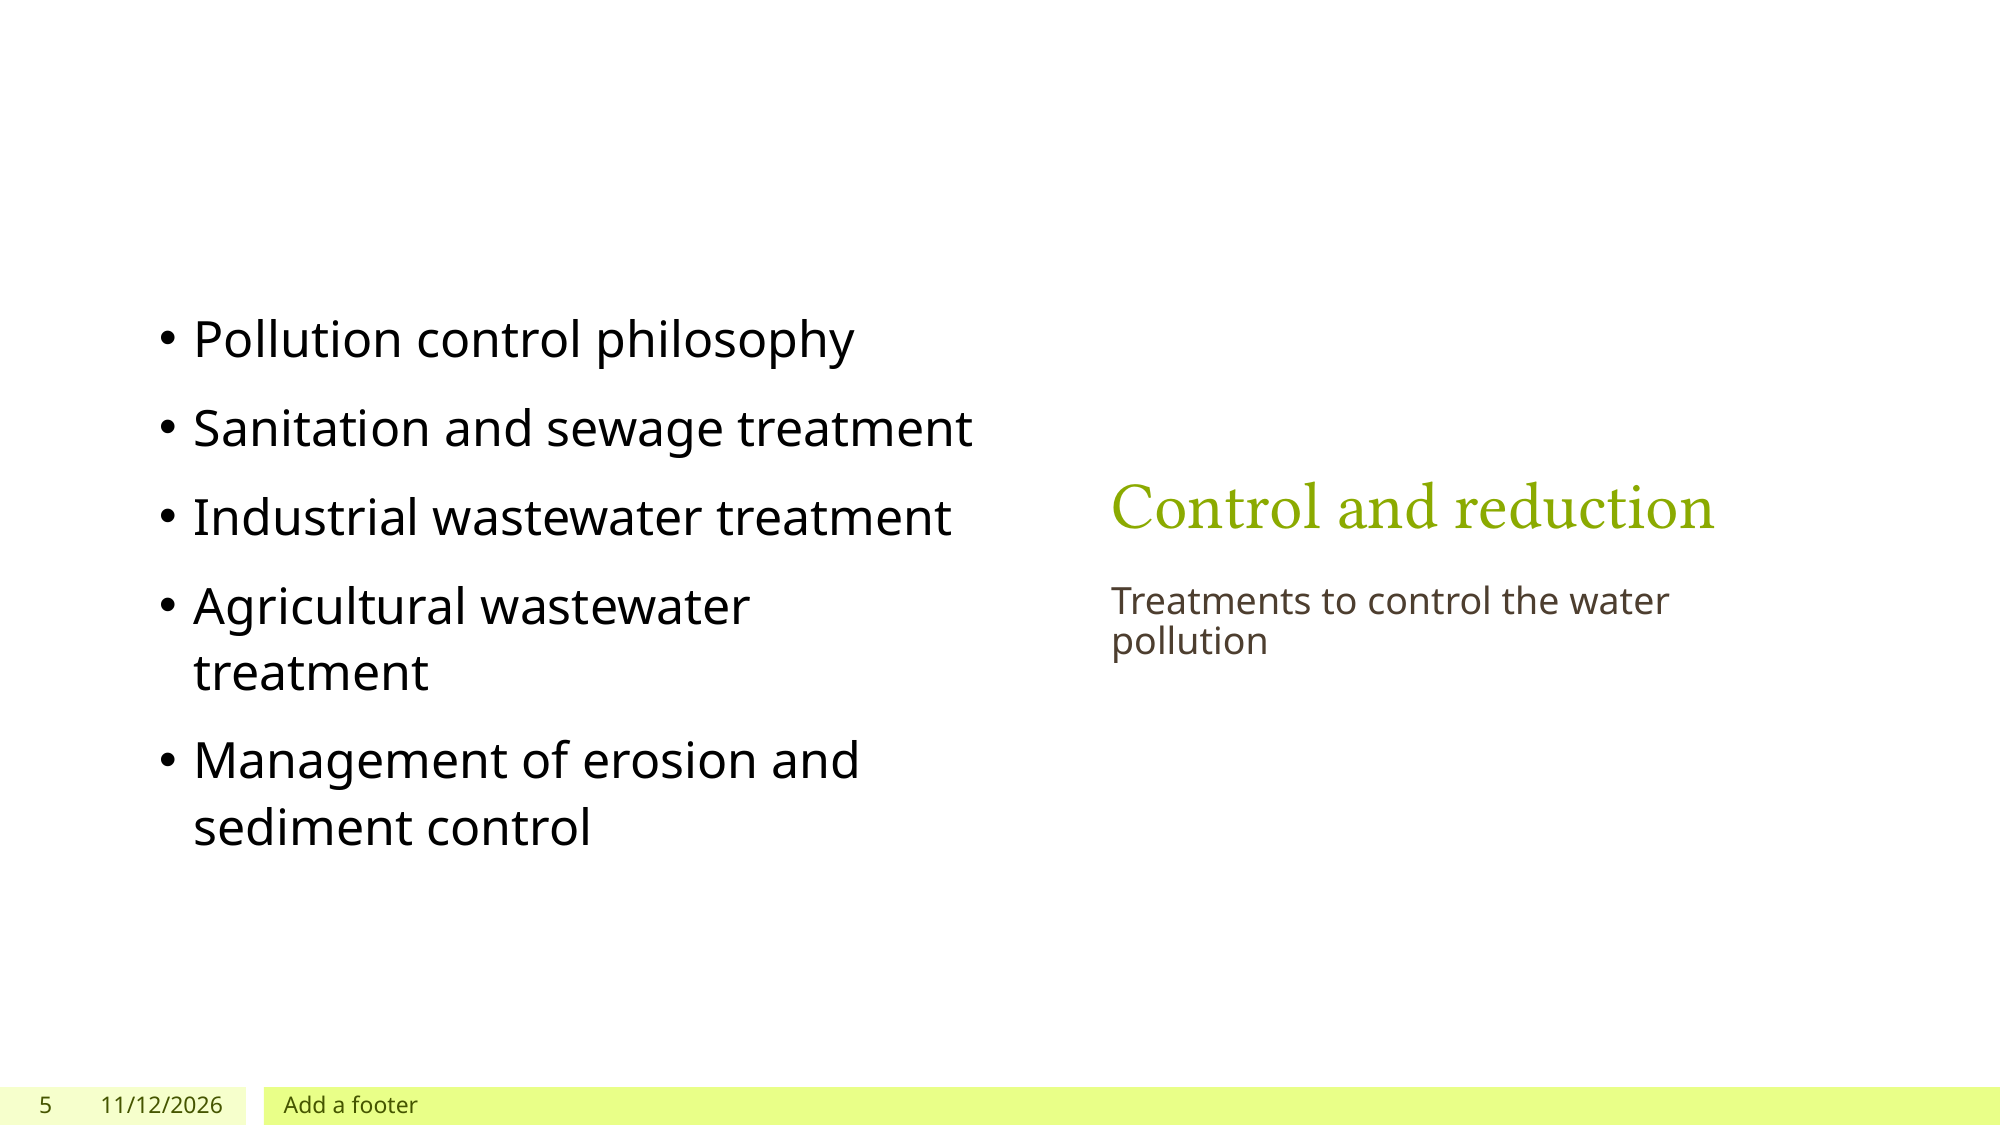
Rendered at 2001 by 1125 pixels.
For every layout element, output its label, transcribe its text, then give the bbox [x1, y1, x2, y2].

footer Add a footer [268, 1087, 1769, 1125]
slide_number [74, 1087, 239, 1125]
title Control and reduction [1096, 293, 1778, 574]
list Pollution control philosophy Sanitation and sewage treatment Industrial wastewater treatment Agricultural wastewater treatment Management of erosion and sediment control [144, 293, 1000, 1125]
list Treatments to control the water pollution [1096, 574, 1778, 982]
slide_number 5 [0, 1087, 68, 1125]
